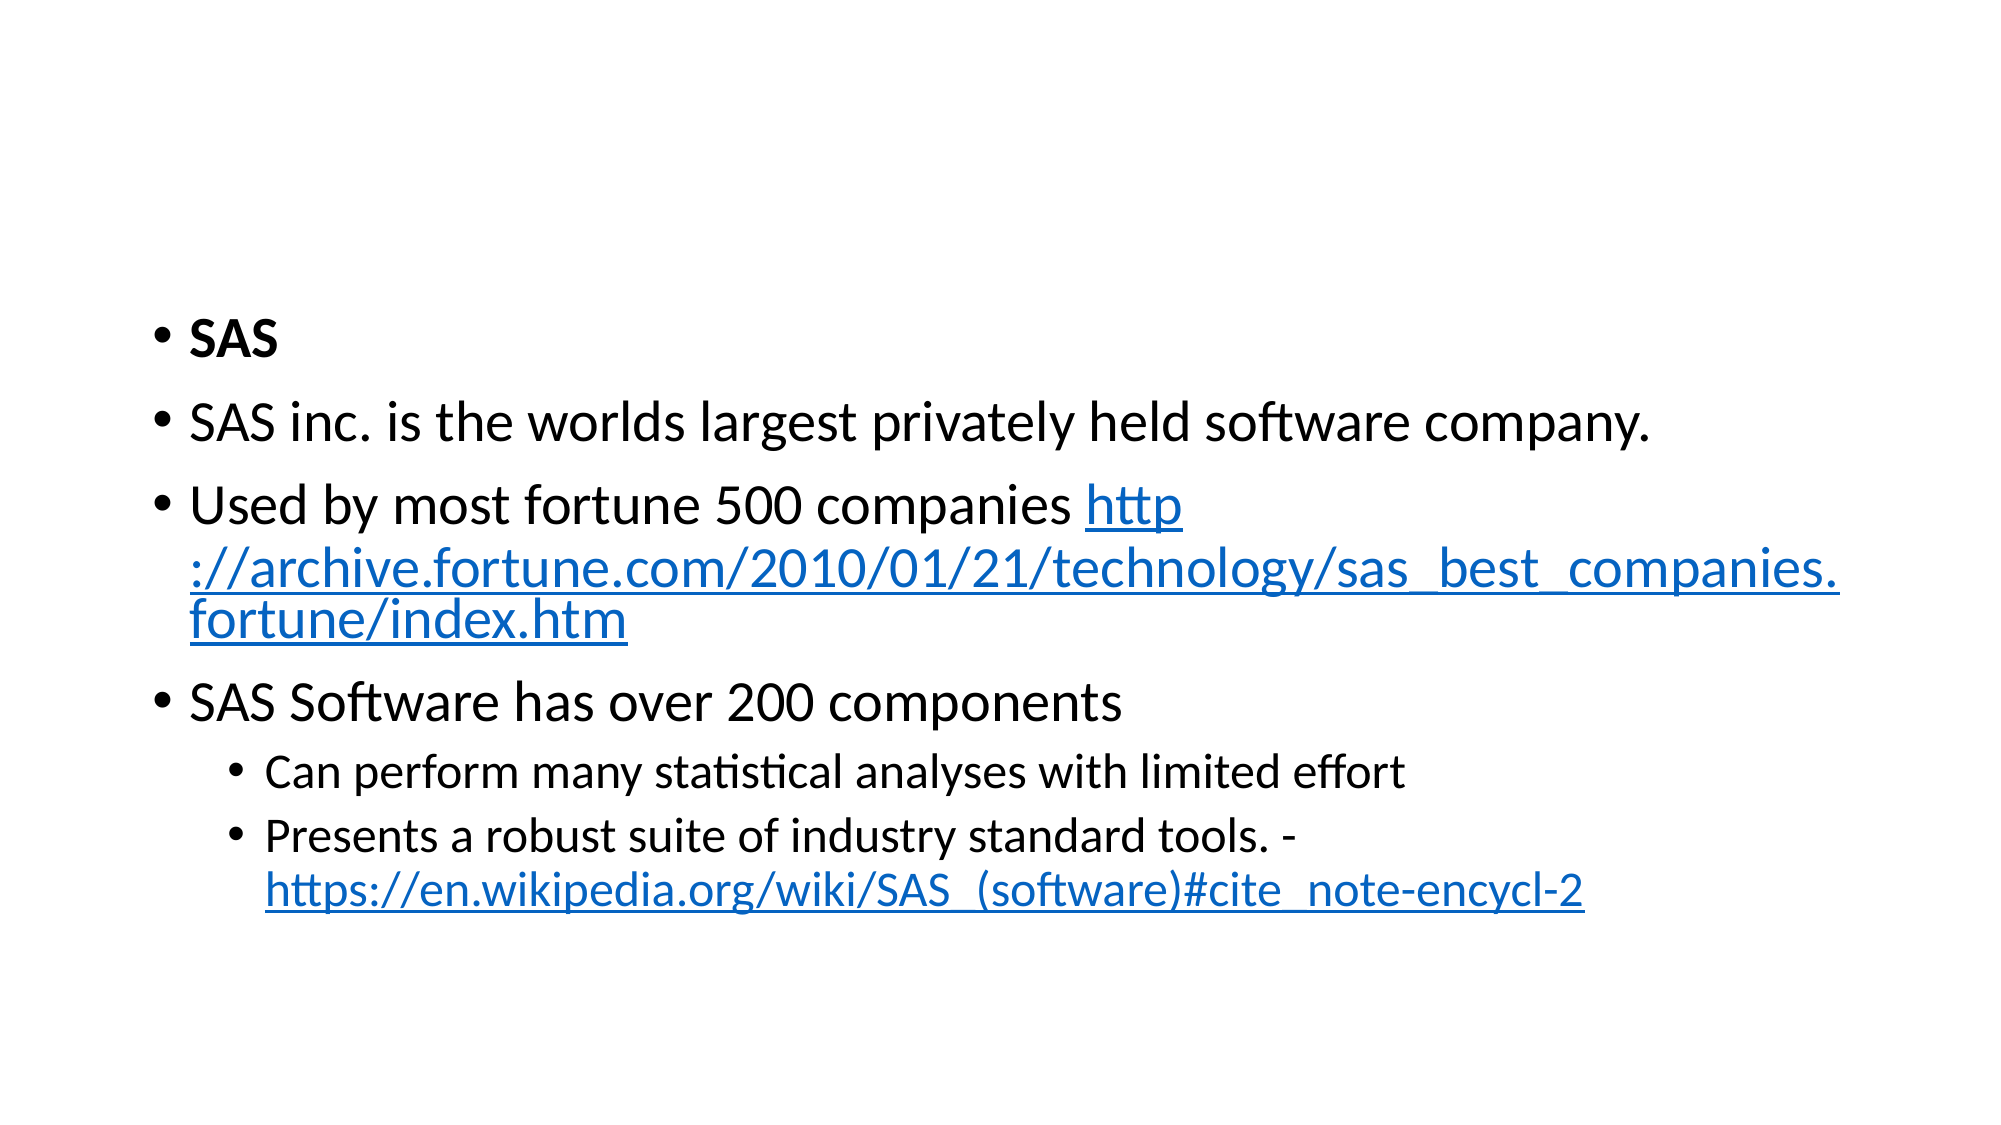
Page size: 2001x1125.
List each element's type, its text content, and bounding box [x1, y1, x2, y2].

list SAS SAS inc. is the worlds largest privately held software company. Used by most fortune 500 companies http://archive.fortune.com/2010/01/21/technology/sas_best_companies.fortune/index.htm SAS Software has over 200 components Can perform many statistical analyses with limited effort Presents a robust suite of industry standard tools. -https://en.wikipedia.org/wiki/SAS_(software)#cite_note-encycl-2 [137, 299, 1863, 1014]
